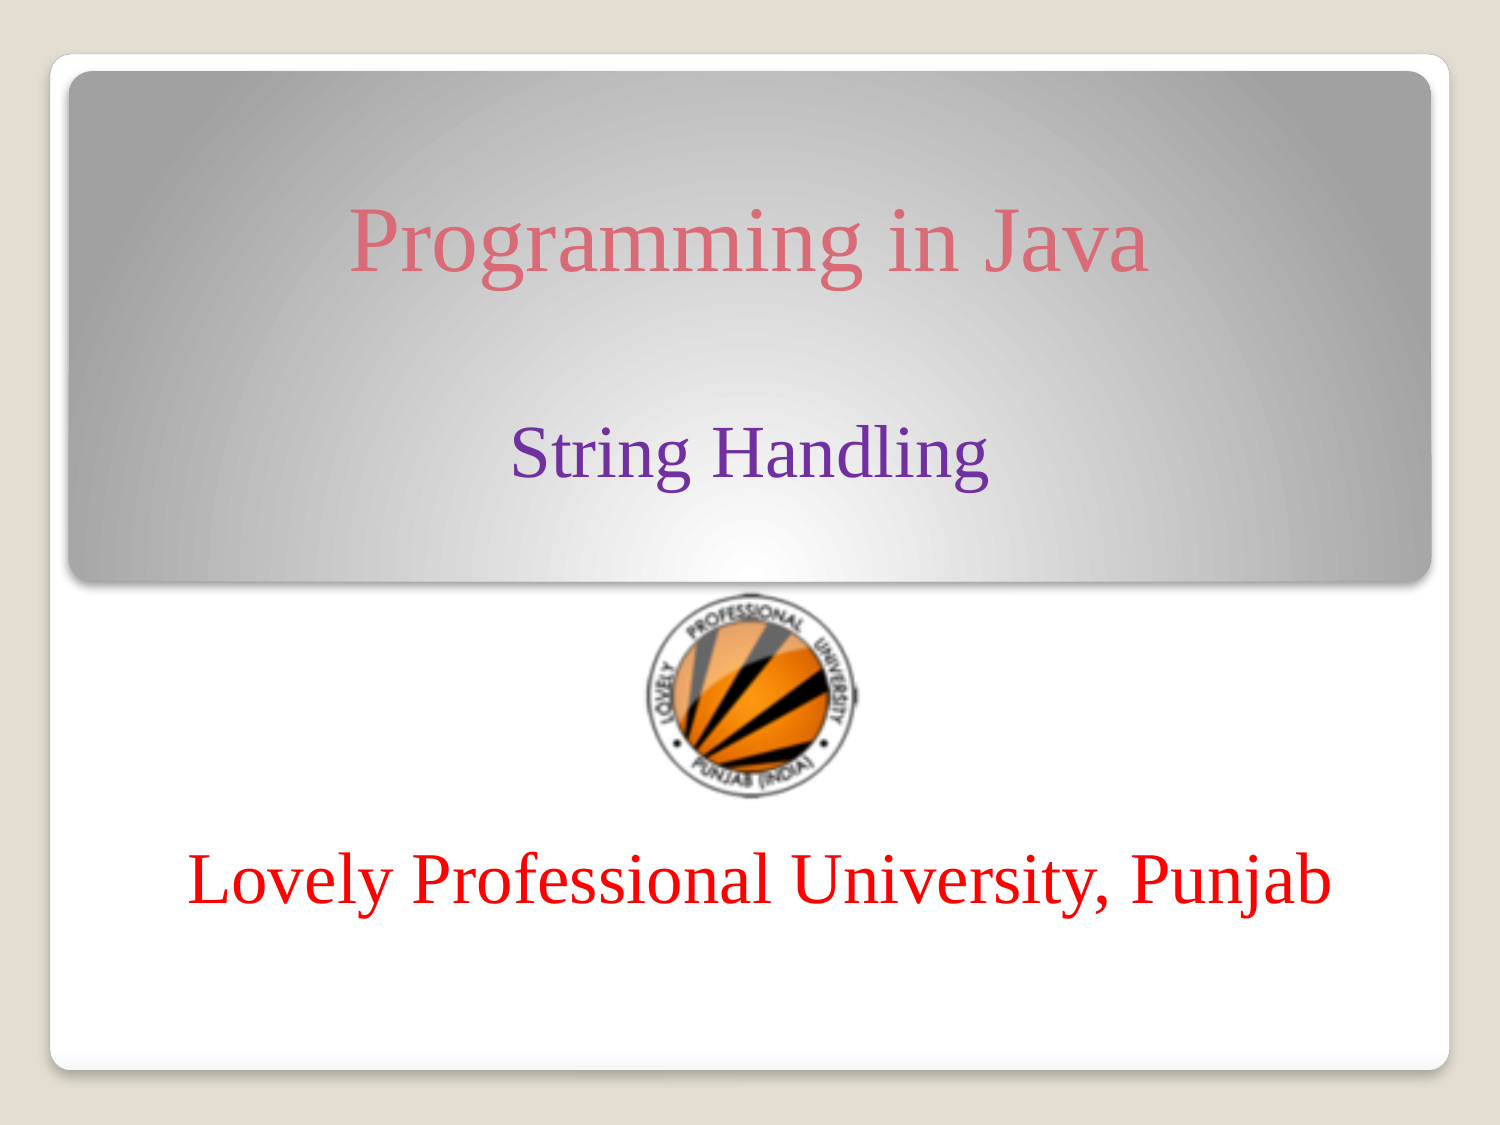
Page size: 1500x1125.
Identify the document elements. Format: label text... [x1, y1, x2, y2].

title Programming in Java String Handling [112, 112, 1388, 500]
subtitle Lovely Professional University, Punjab [87, 537, 1413, 1075]
picture [637, 582, 863, 807]
